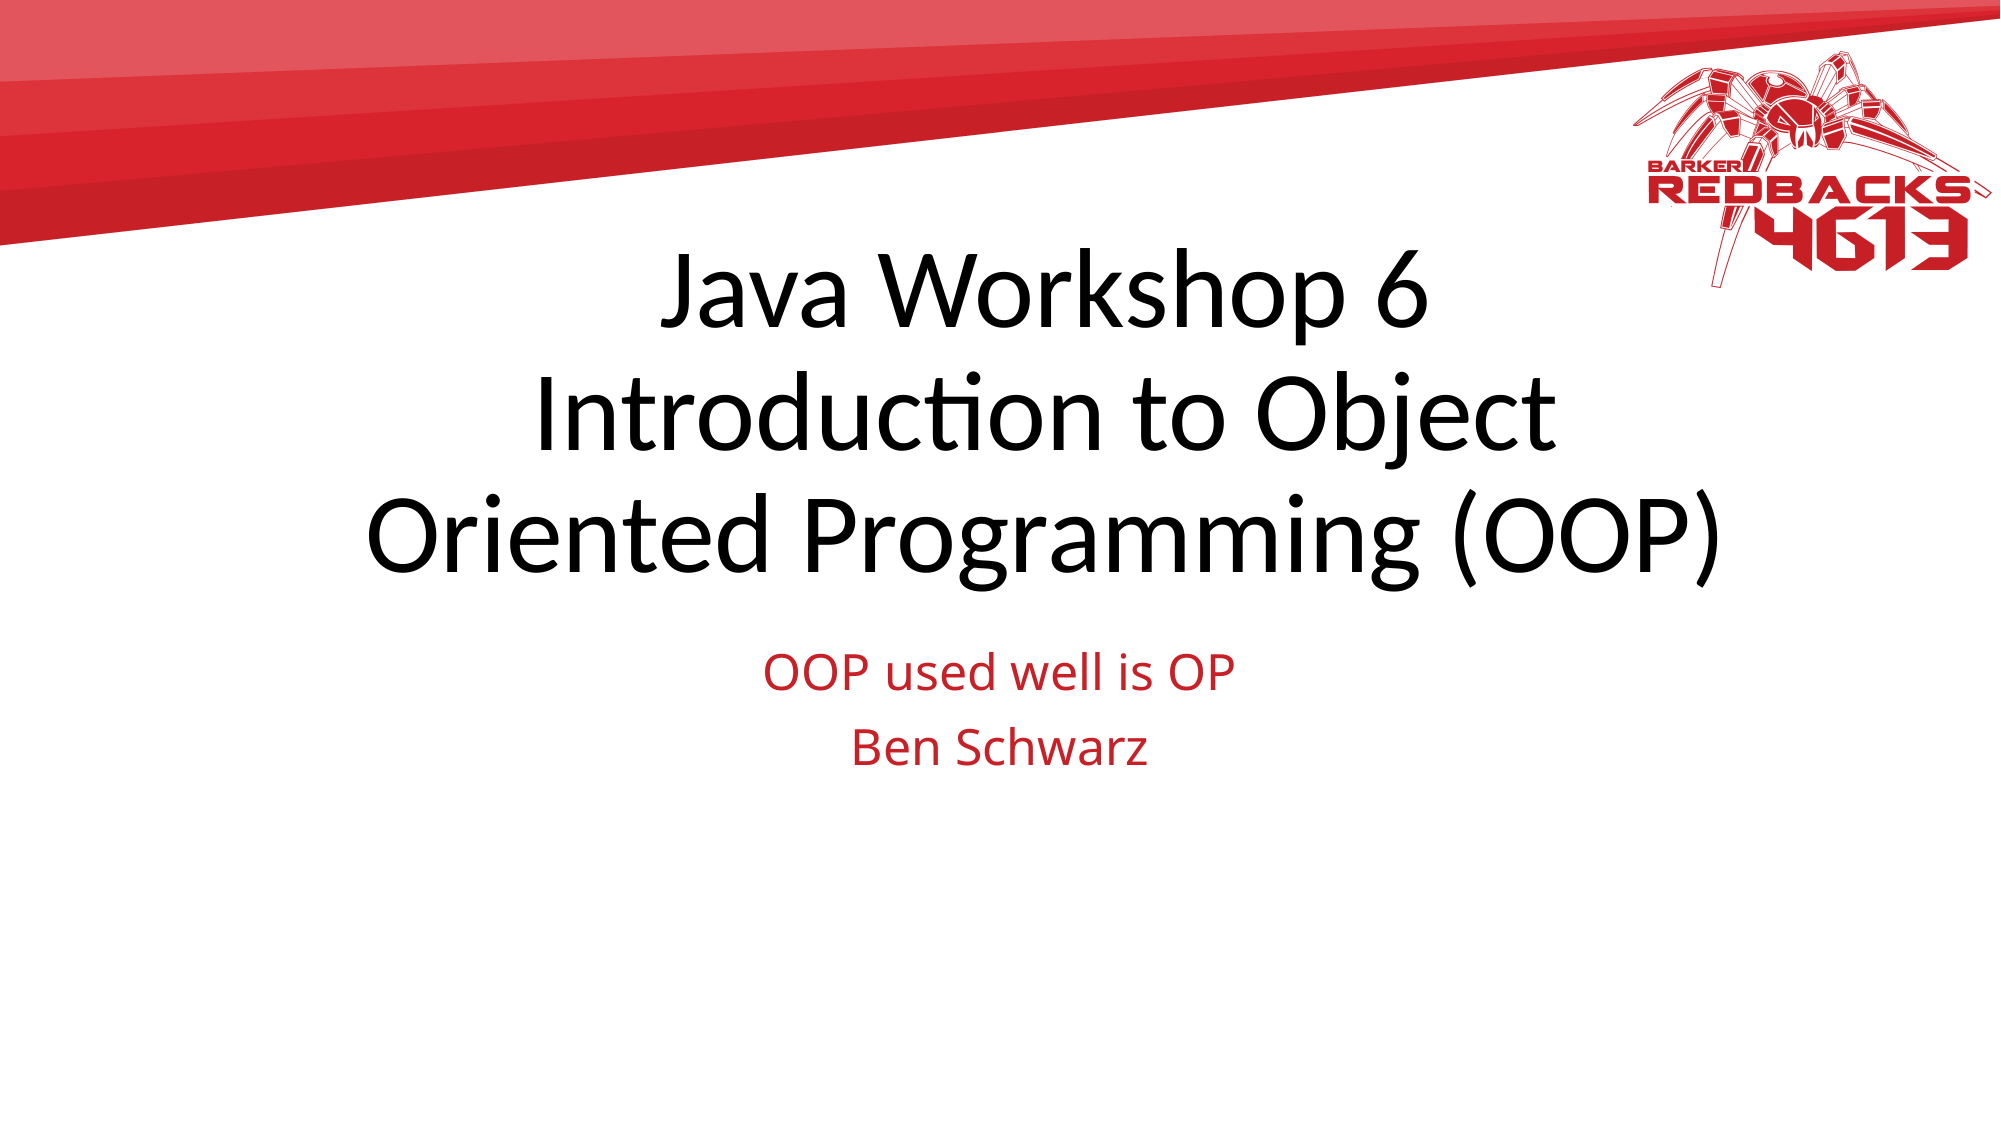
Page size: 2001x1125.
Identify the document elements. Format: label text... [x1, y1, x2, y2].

subtitle OOP used well is OP Ben Schwarz [249, 639, 1750, 912]
picture [0, 0, 2000, 288]
title Java Workshop 6 Introduction to Object Oriented Programming (OOP) [342, 213, 1750, 606]
